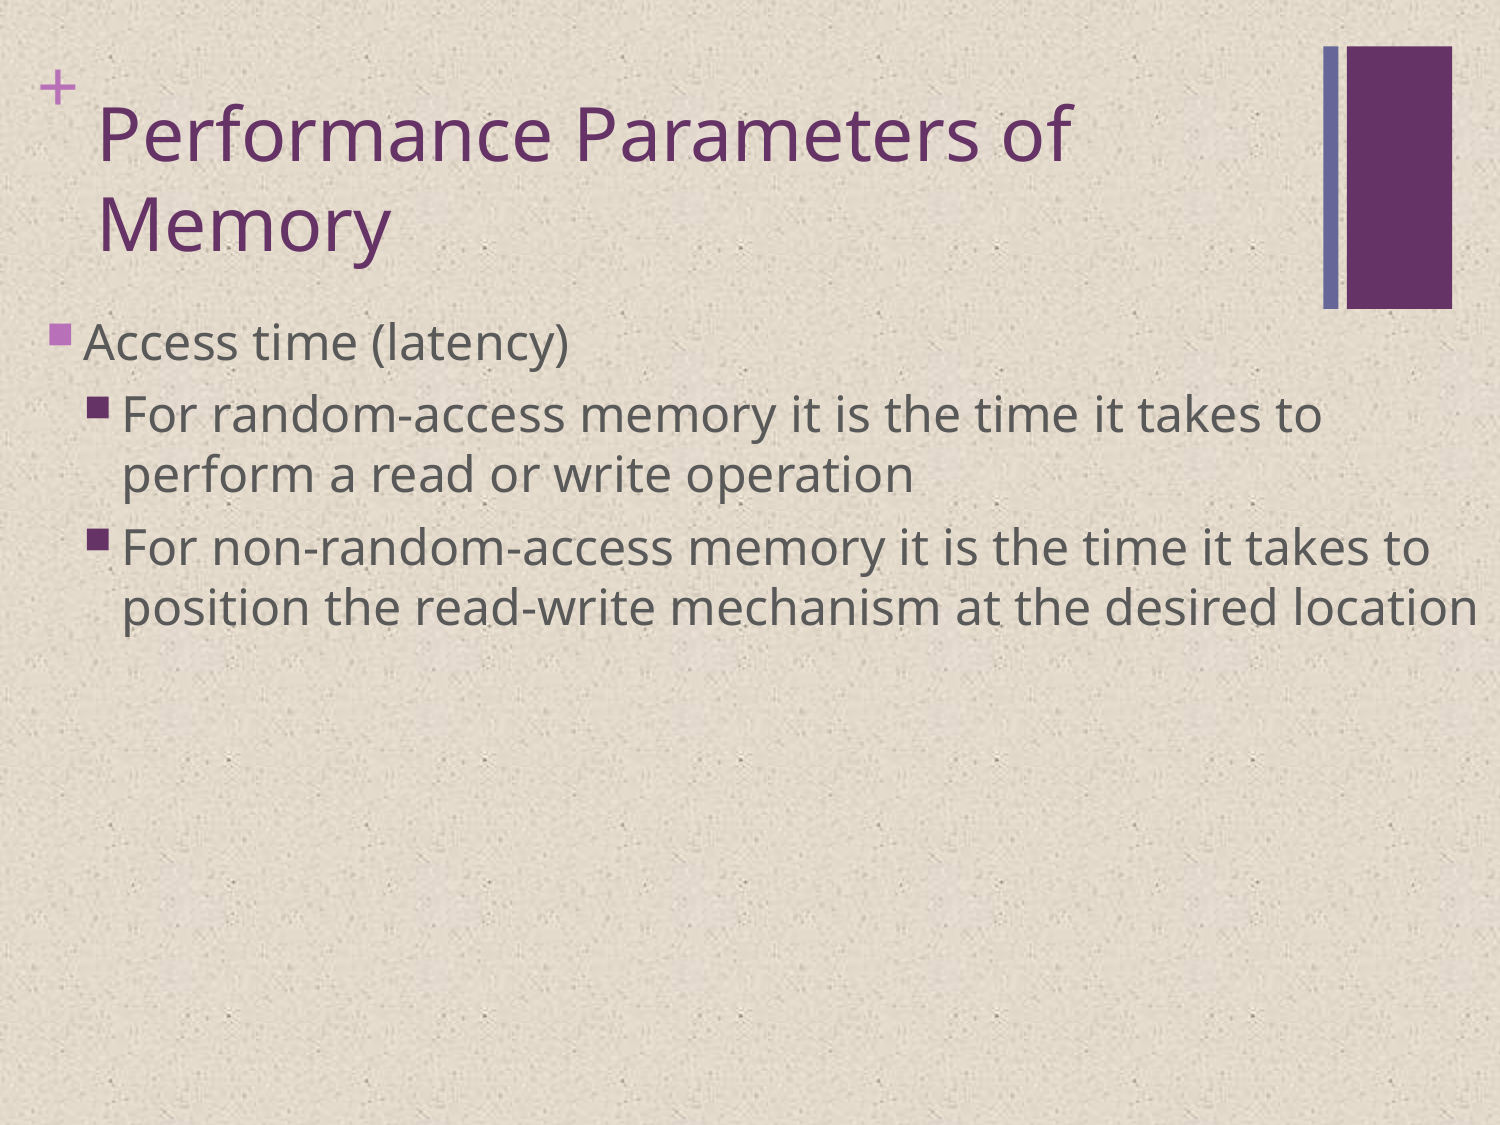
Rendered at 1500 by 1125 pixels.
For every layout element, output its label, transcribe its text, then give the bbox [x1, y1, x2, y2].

picture [0, 0, 1500, 302]
title Performance Parameters of Memory [81, 79, 1322, 263]
list Access time (latency) For random-access memory it is the time it takes to perform a read or write operation For non-random-access memory it is the time it takes to position the read-write mechanism at the desired location [0, 302, 1500, 1125]
